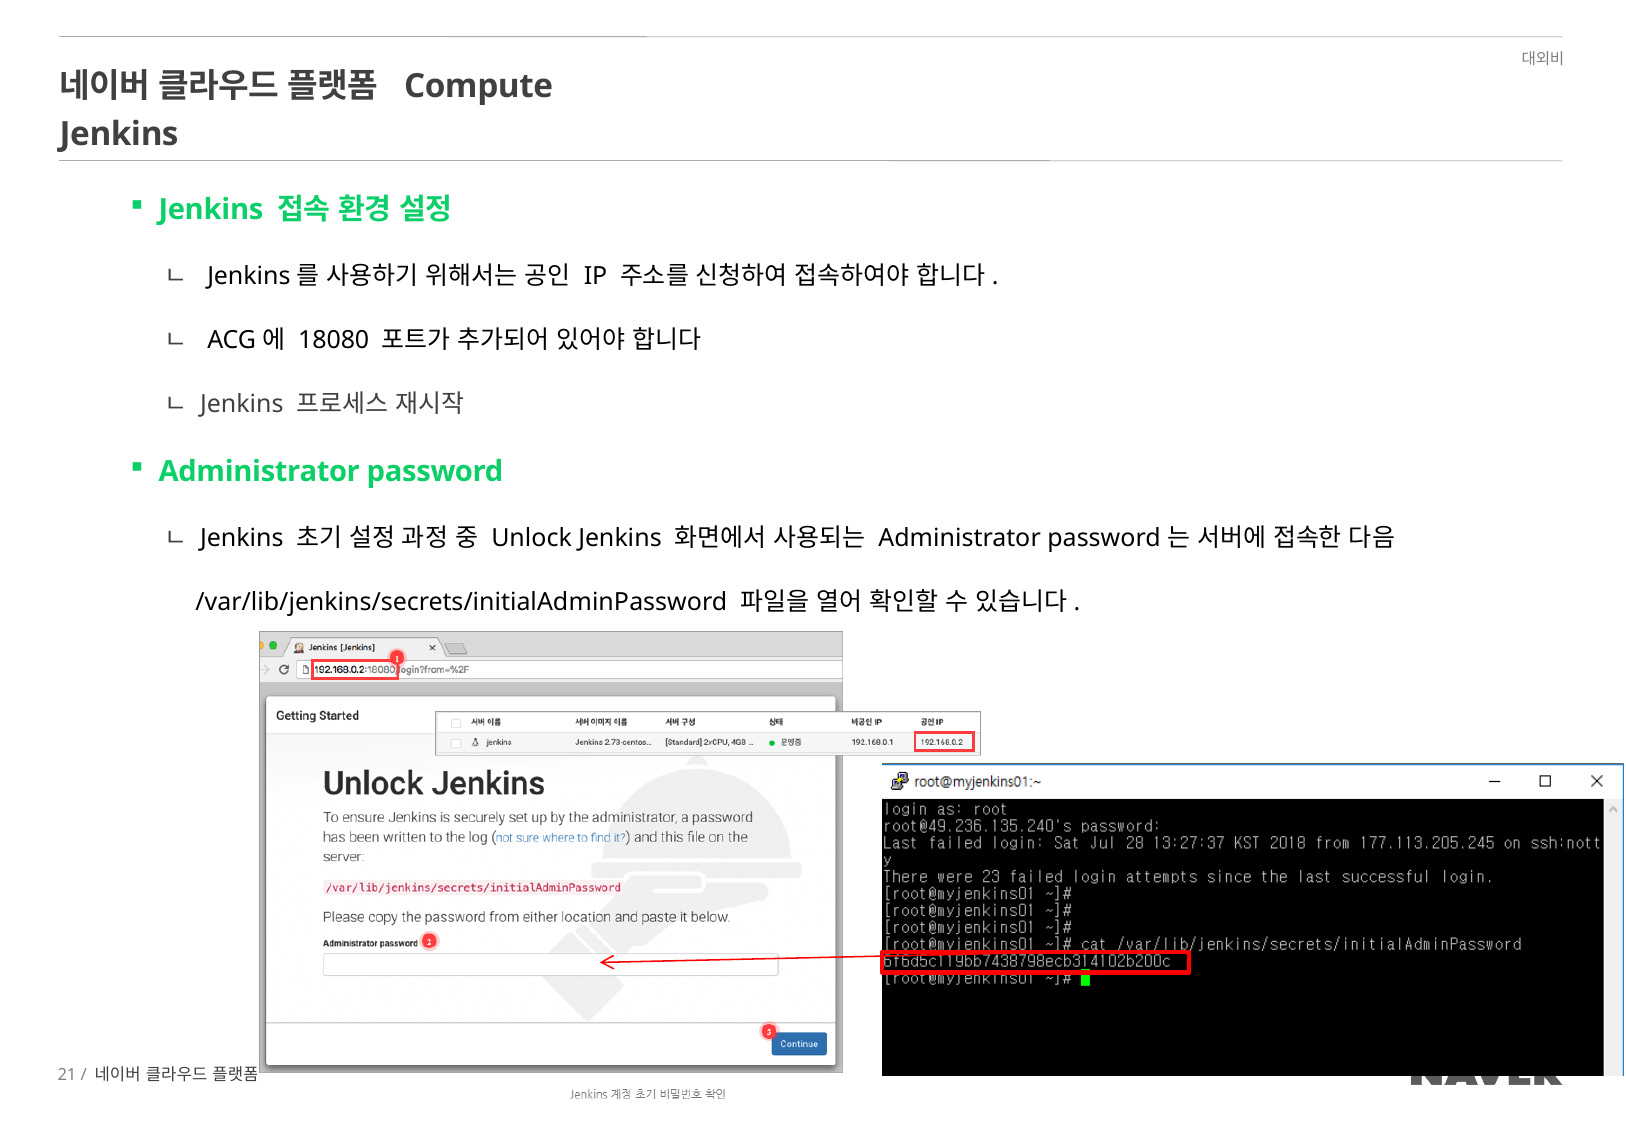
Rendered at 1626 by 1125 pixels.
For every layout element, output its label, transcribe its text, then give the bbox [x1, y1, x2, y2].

title 네이버 클라우드 플랫폼 Compute Jenkins [44, 49, 1581, 161]
text_box Jenkins 접속 환경 설정 ㄴ Jenkins를 사용하기 위해서는 공인 IP 주소를 신청하여 접속하여야 합니다. ㄴ ACG에 18080 포트가 추가되어 있어야 합니다 ㄴ Jenkins 프로세스 재시작 Administrator password ㄴ Jenkins 초기 설정 과정 중 Unlock Jenkins 화면에서 사용되는 Administrator password는 서버에 접속한 다음 /var/lib/jenkins/secrets/initialAdminPassword 파일을 열어 확인할 수 있습니다. [115, 172, 1498, 879]
picture [257, 629, 1624, 1106]
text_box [599, 951, 1054, 963]
